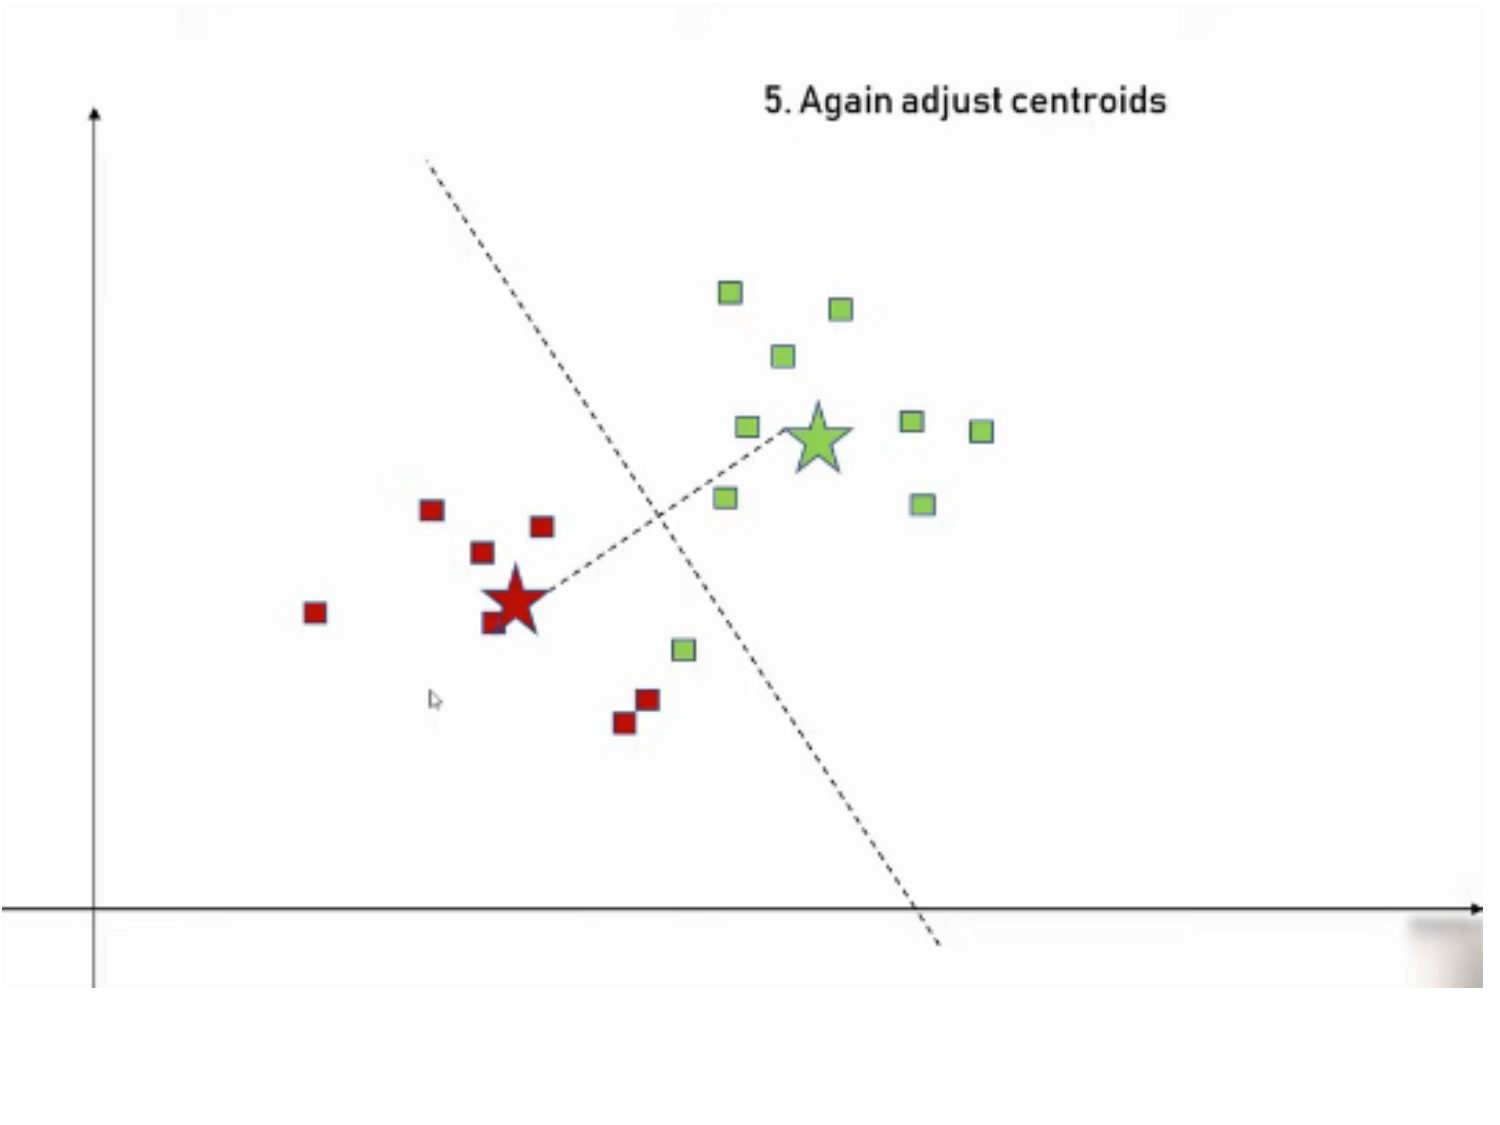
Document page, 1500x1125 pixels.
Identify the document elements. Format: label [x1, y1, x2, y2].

picture [1, 3, 1483, 988]
